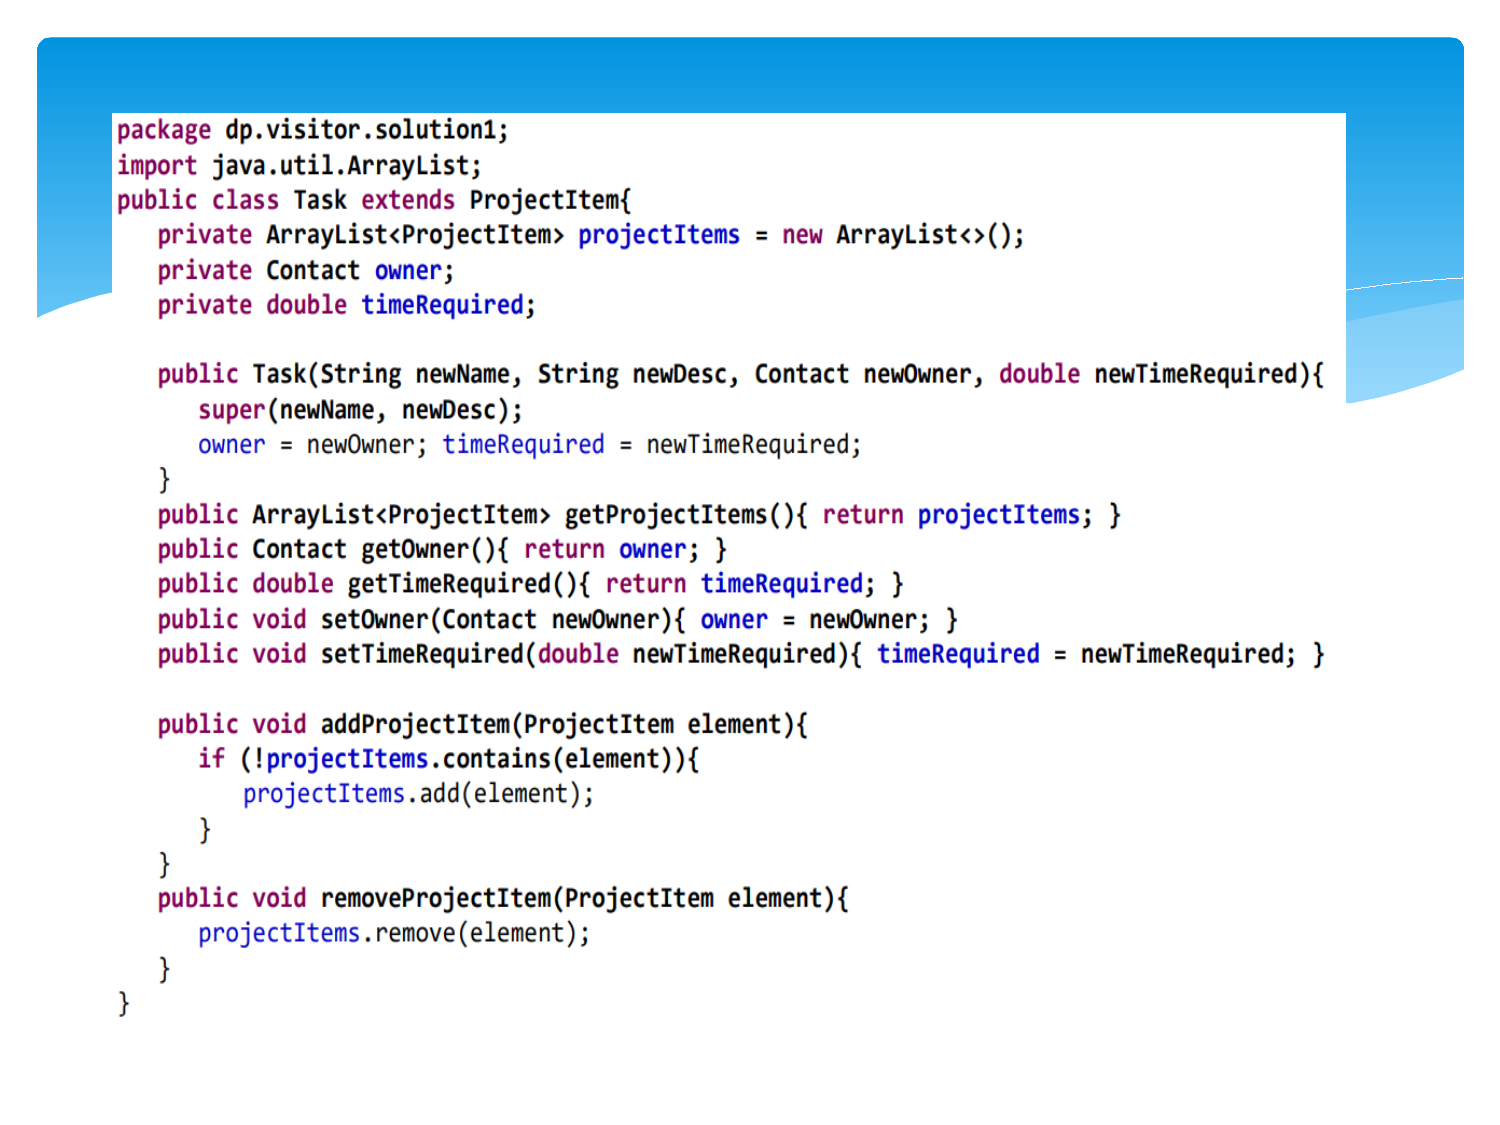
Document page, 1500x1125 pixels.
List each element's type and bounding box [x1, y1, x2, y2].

list [111, 113, 1346, 1017]
